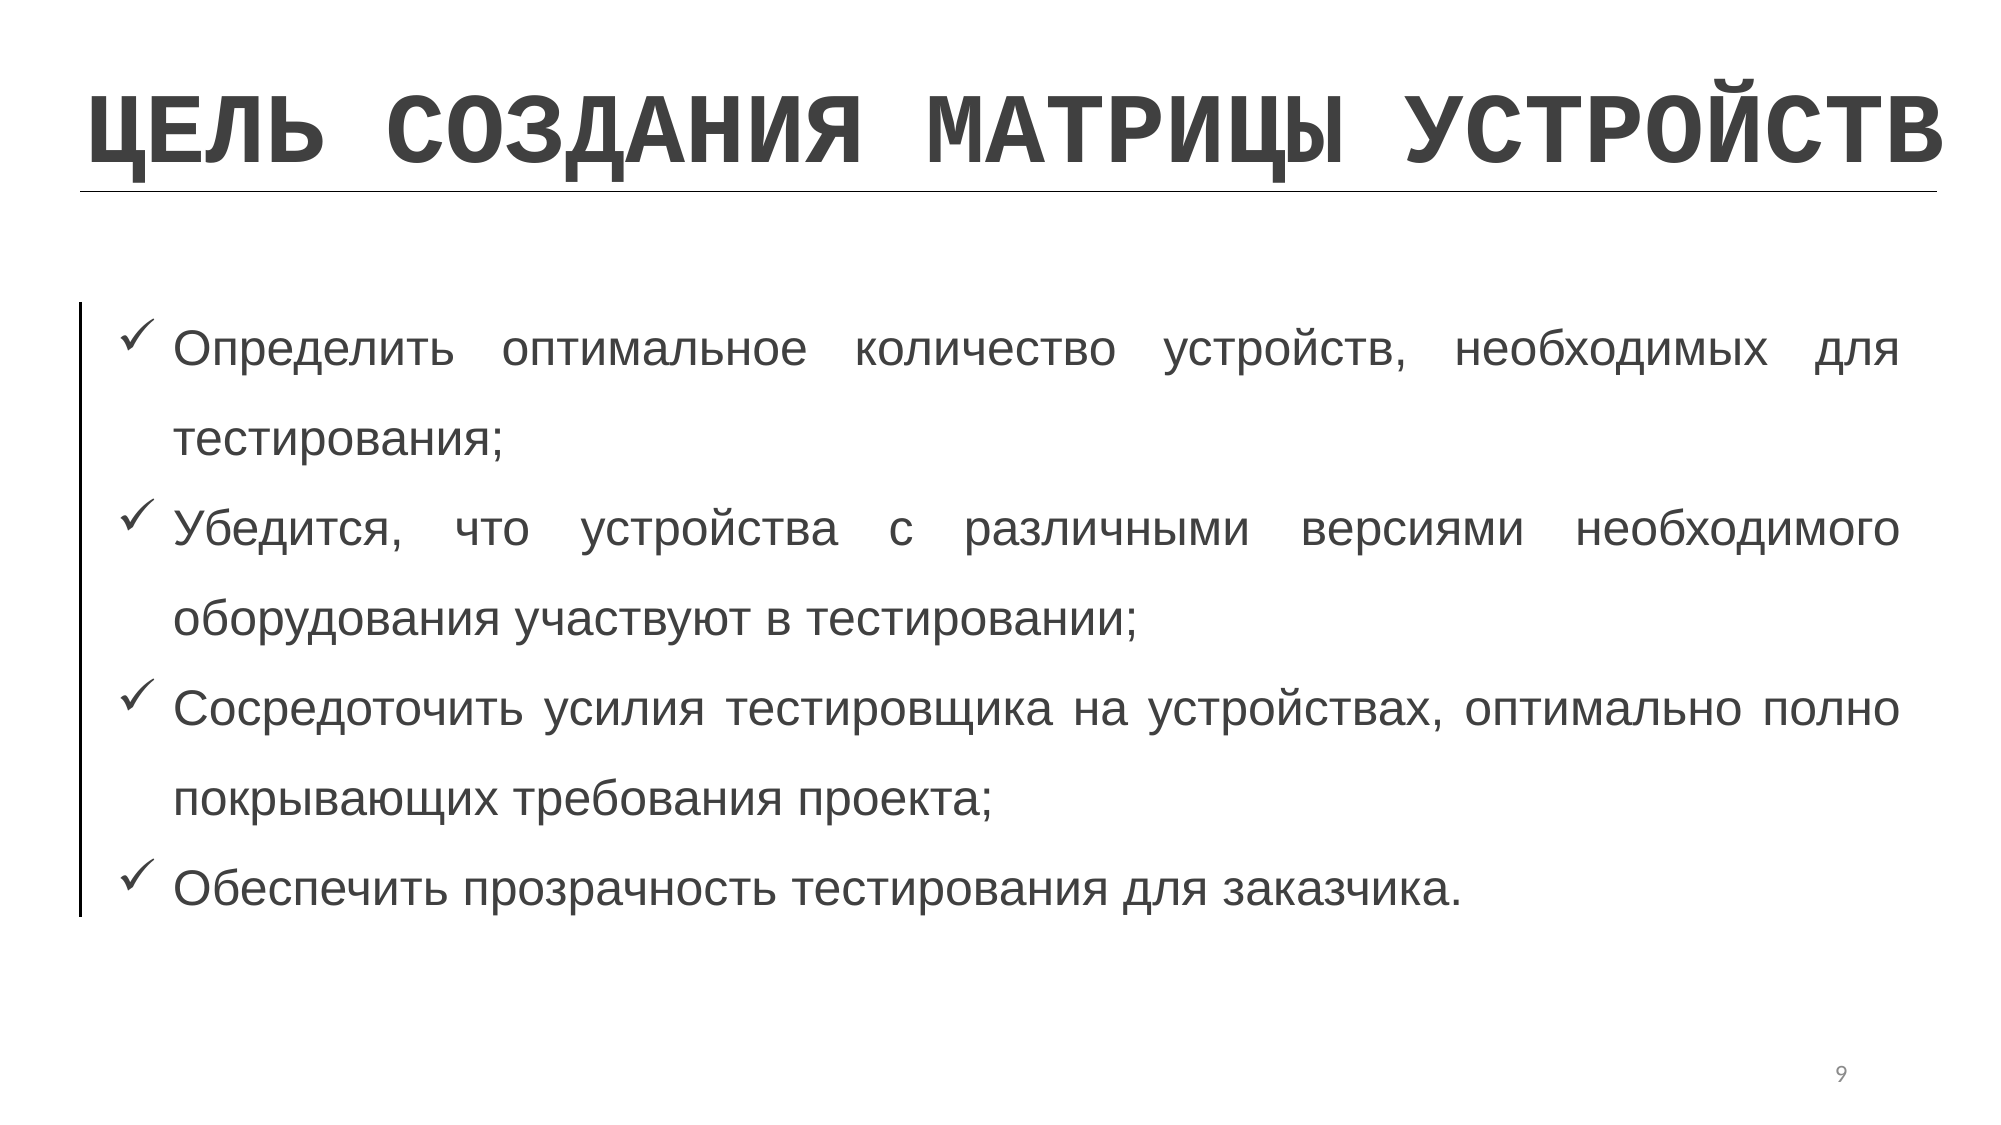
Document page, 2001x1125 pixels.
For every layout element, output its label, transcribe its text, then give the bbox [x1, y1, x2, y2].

text_box Определить оптимальное количество устройств, необходимых для тестирования; Убедится, что устройства с различными версиями необходимого оборудования участвуют в тестировании; Сосредоточить усилия тестировщика на устройствах, оптимально полно покрывающих требования проекта; Обеспечить прозрачность тестирования для заказчика. [101, 278, 1916, 924]
slide_number 9 [1412, 1042, 1863, 1103]
text_box ЦЕЛЬ СОЗДАНИЯ МАТРИЦЫ УСТРОЙСТВ [70, 55, 1961, 191]
